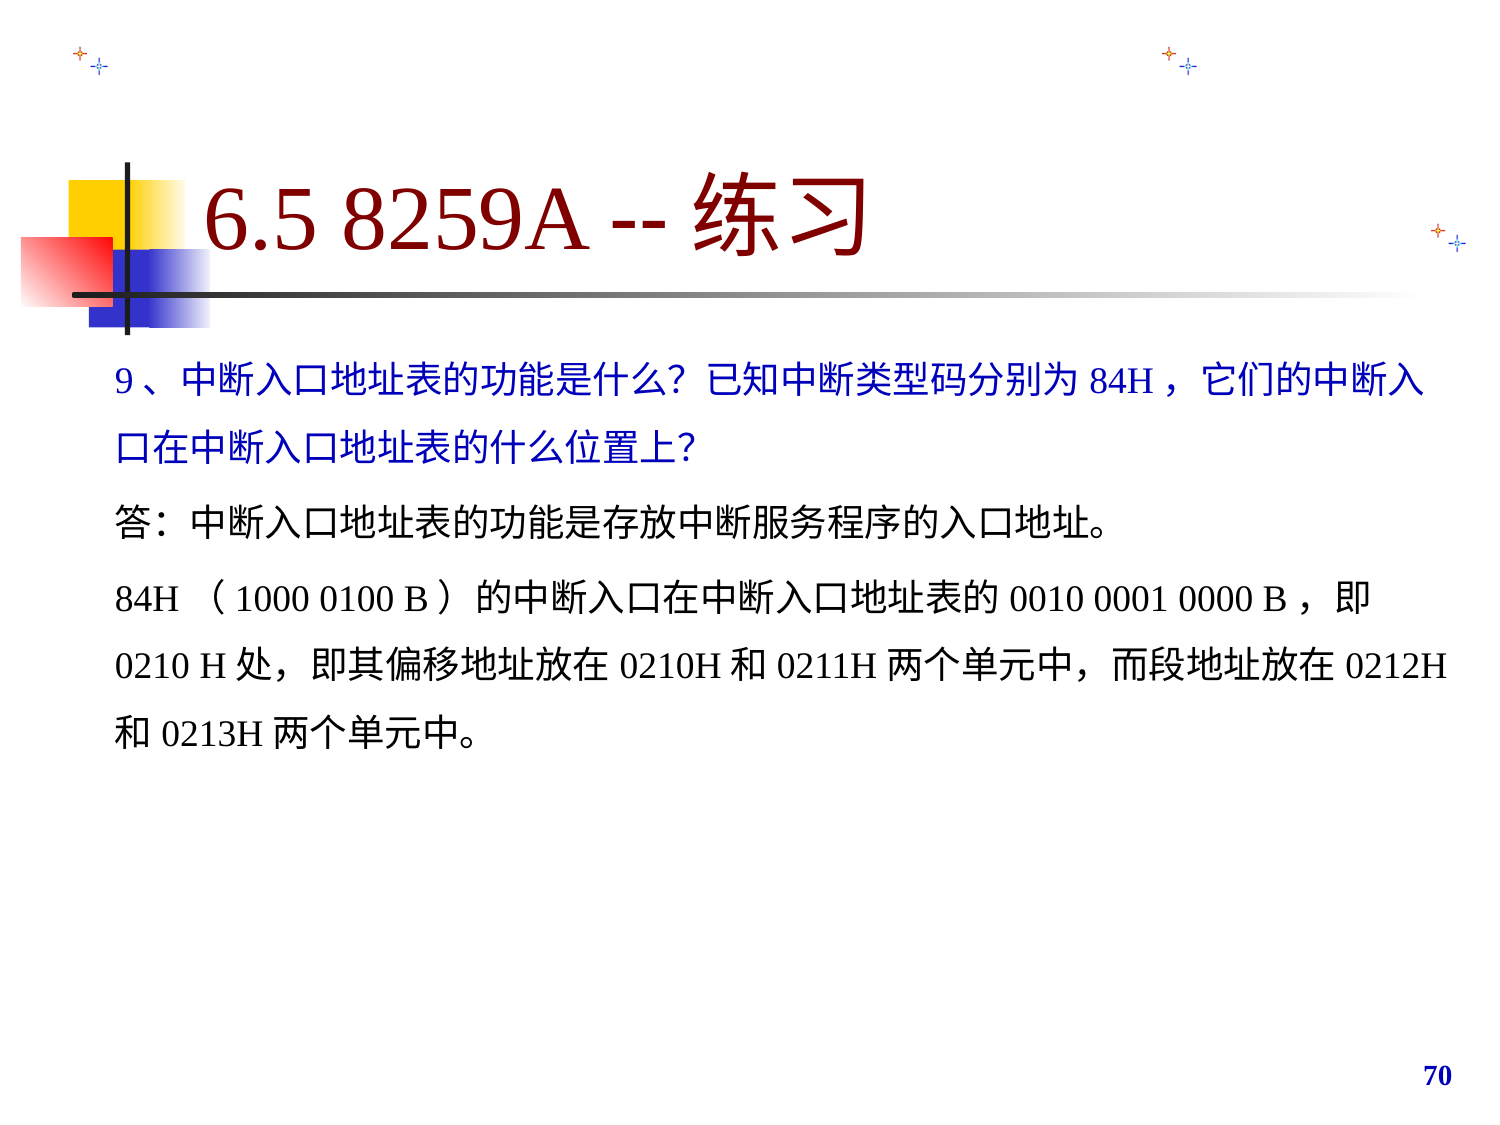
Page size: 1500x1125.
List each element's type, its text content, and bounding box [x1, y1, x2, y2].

title 6.5 8259A --练习 [188, 34, 1468, 276]
text_box 9、中断入口地址表的功能是什么？已知中断类型码分别为84H，它们的中断入口在中断入口地址表的什么位置上？ 答：中断入口地址表的功能是存放中断服务程序的入口地址。 84H（1000 0100 B）的中断入口在中断入口地址表的0010 0001 0000 B，即0210 H处，即其偏移地址放在0210H和0211H两个单元中，而段地址放在0212H和0213H两个单元中。 [100, 326, 1468, 911]
picture [62, 42, 113, 93]
slide_number 70 [1154, 1023, 1468, 1100]
